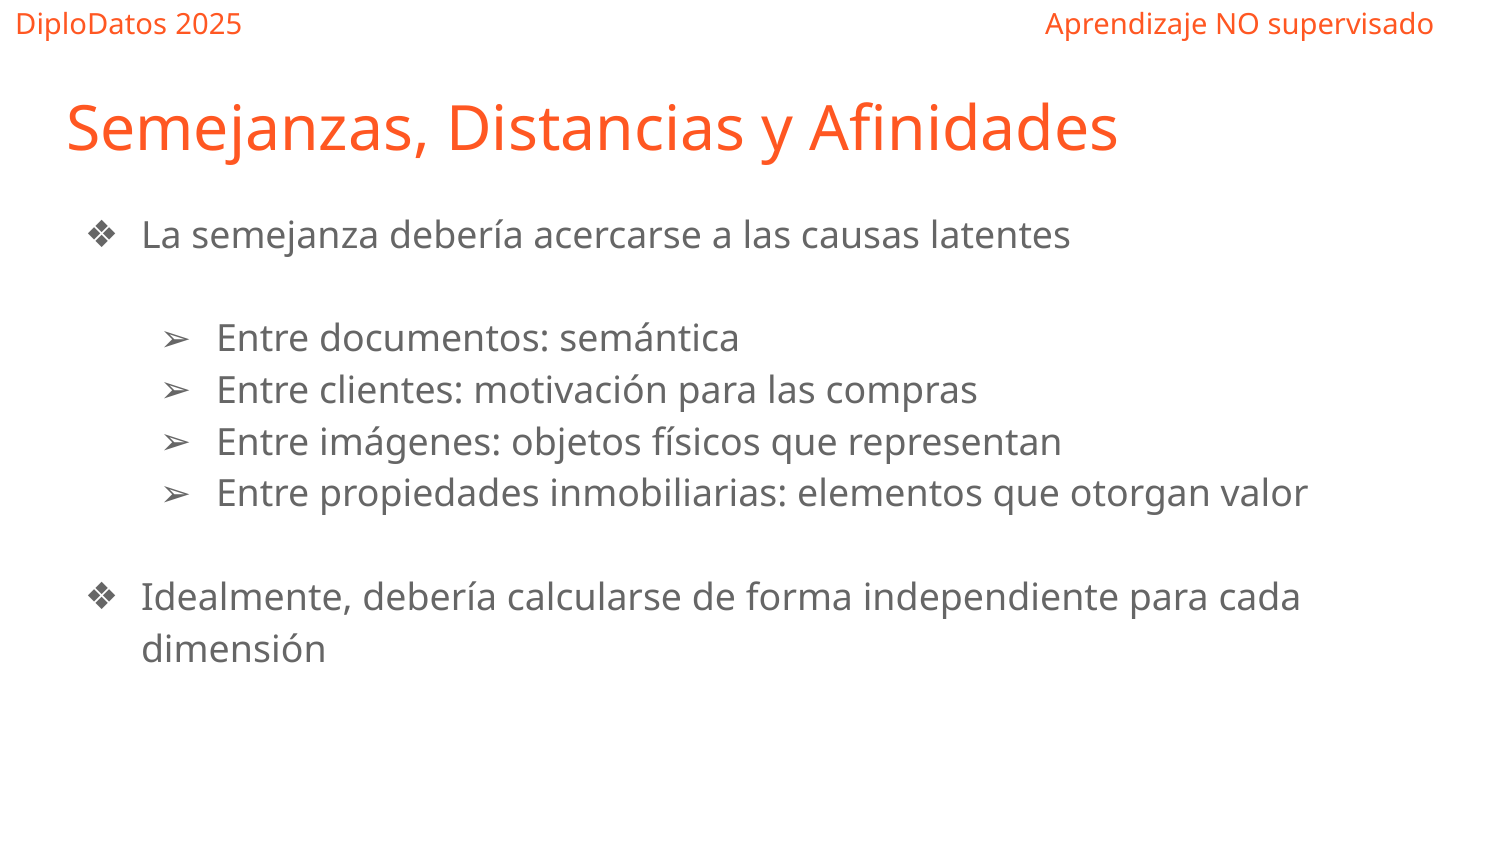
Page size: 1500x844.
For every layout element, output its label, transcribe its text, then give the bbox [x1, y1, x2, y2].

text_box La semejanza debería acercarse a las causas latentes Entre documentos: semántica Entre clientes: motivación para las compras Entre imágenes: objetos físicos que representan Entre propiedades inmobiliarias: elementos que otorgan valor Idealmente, debería calcularse de forma independiente para cada dimensión [51, 189, 1449, 750]
text_box Semejanzas, Distancias y Afinidades [51, 72, 1449, 167]
